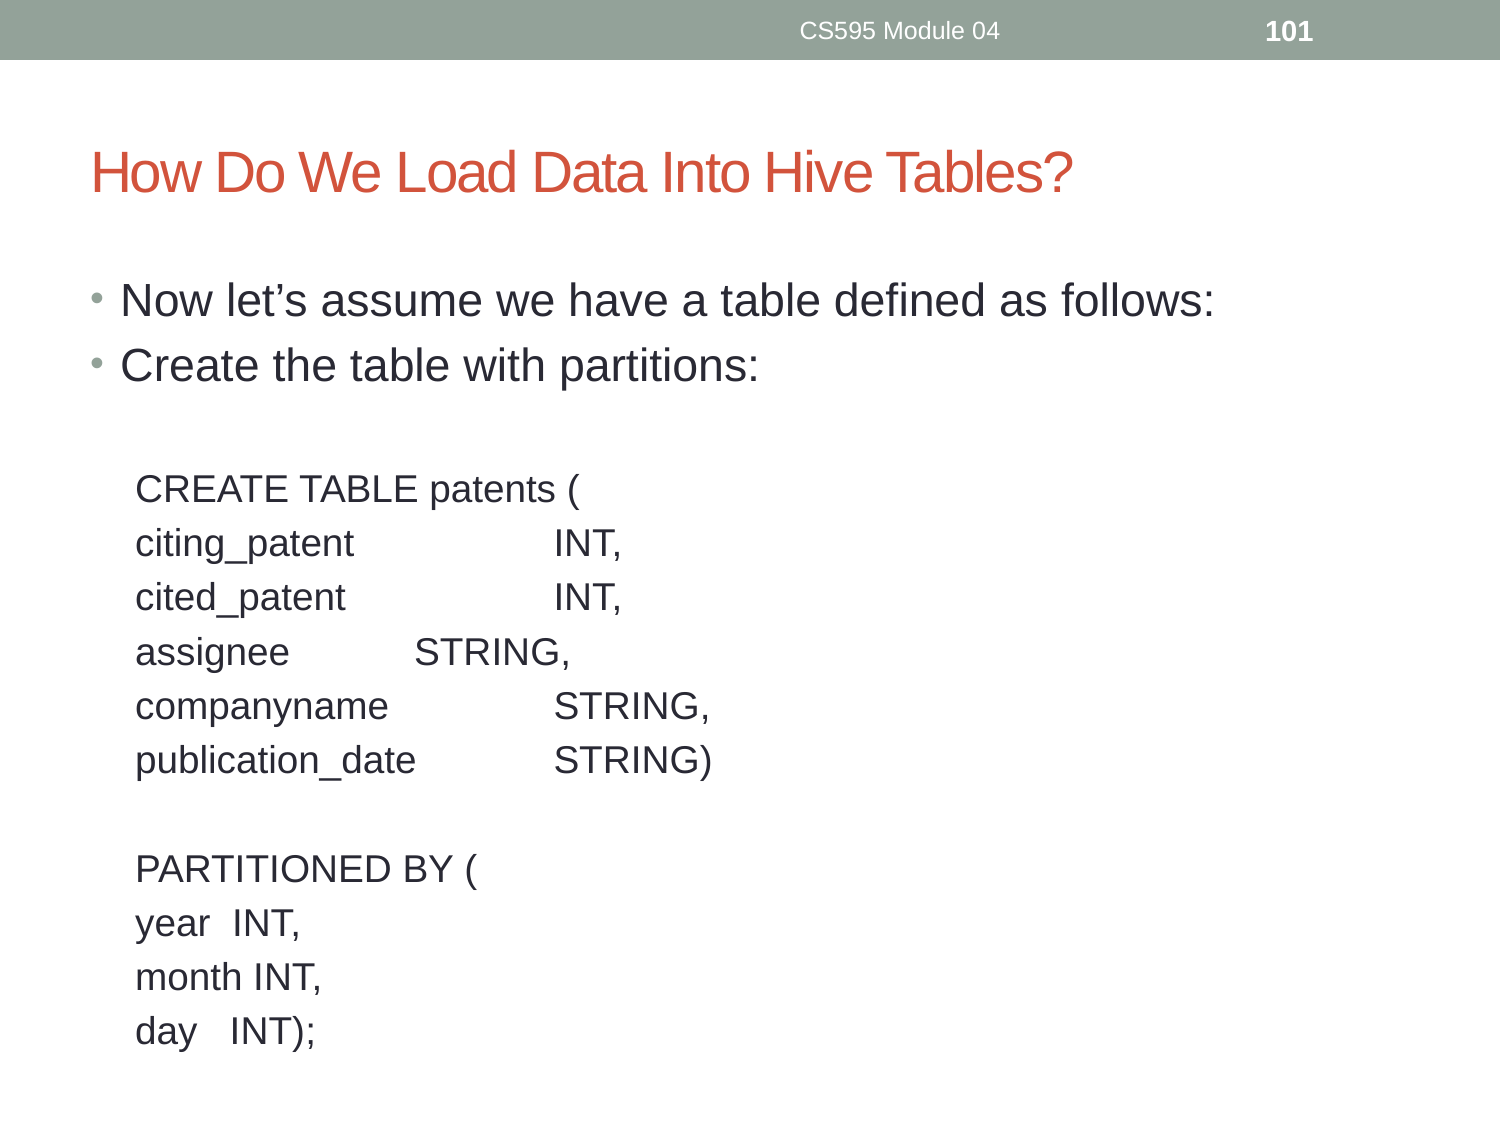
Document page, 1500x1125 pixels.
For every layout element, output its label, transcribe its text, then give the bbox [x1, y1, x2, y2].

footer CS595 Module 04 [562, 3, 1238, 57]
title How Do We Load Data Into Hive Tables? [75, 87, 1425, 250]
slide_number 101 [1250, 3, 1425, 57]
list Now let’s assume we have a table defined as follows: Create the table with partitions: CREATE TABLE patents ( citing_patent INT, cited_patent INT, assignee STRING, companyname STRING, publication_date STRING) PARTITIONED BY ( year INT, month INT, day INT); [75, 262, 1425, 1063]
